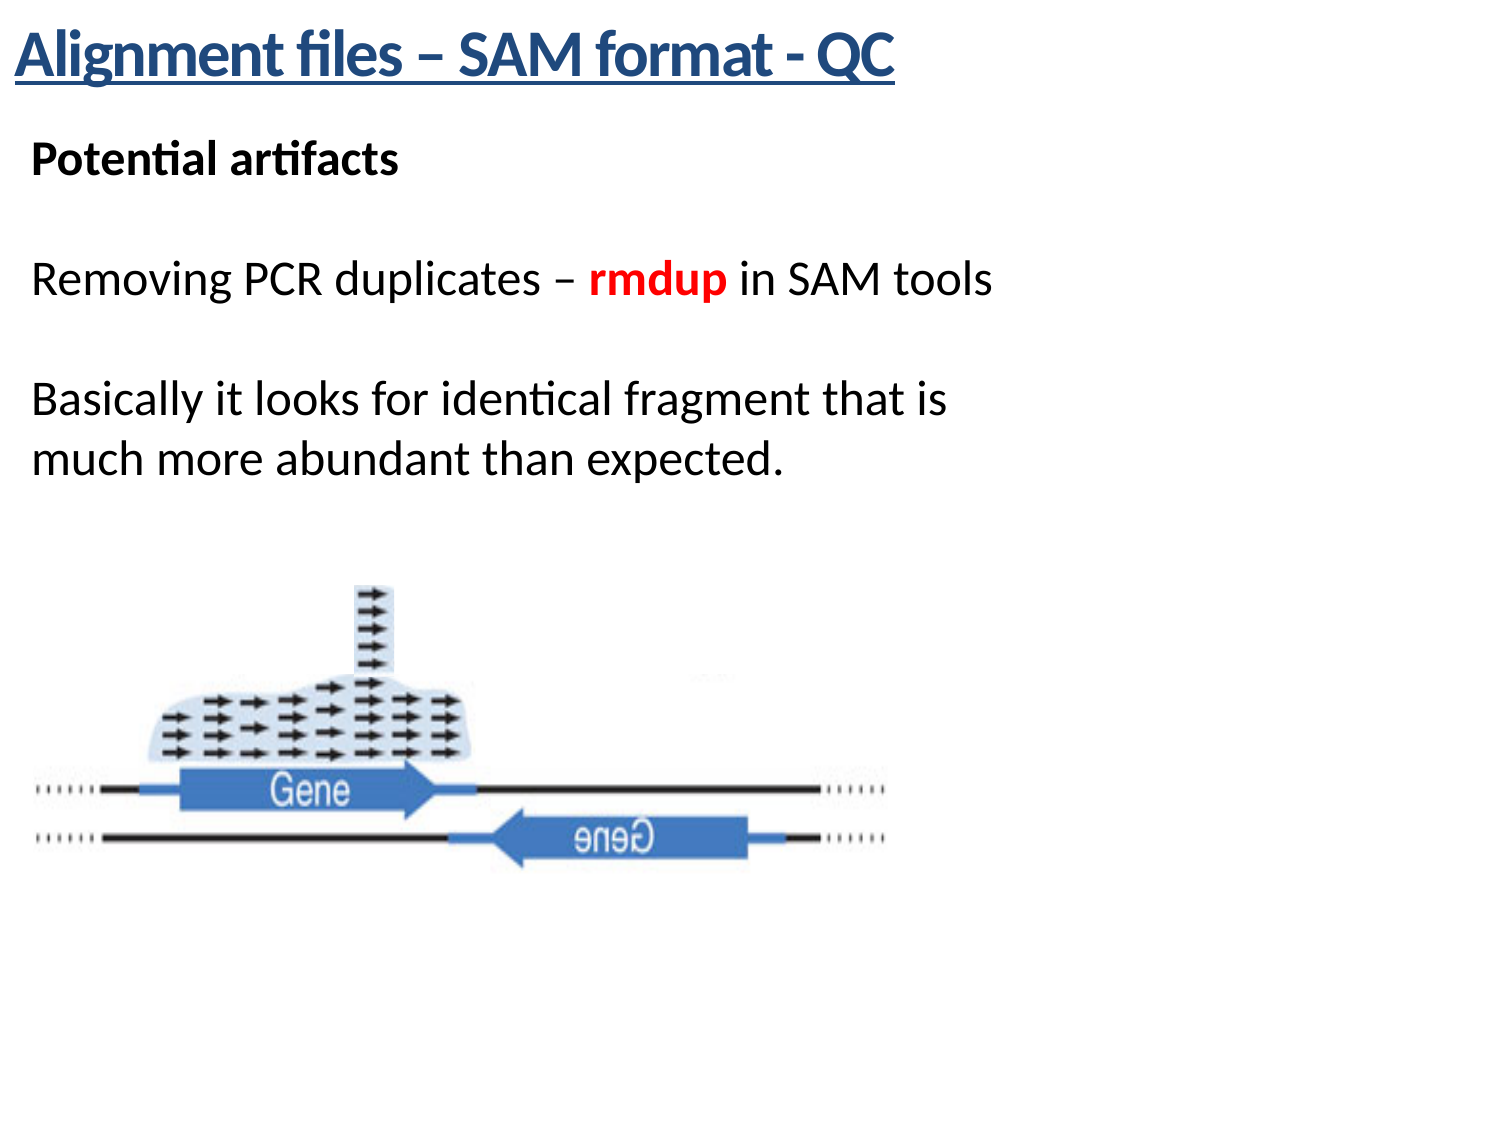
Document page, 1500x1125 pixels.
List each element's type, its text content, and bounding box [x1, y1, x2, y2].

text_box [32, 585, 907, 919]
text_box Potential artifacts Removing PCR duplicates – rmdup in SAM tools Basically it looks for identical fragment that is much more abundant than expected. [16, 118, 1029, 494]
text_box Alignment files – SAM format - QC [0, 2, 1388, 104]
